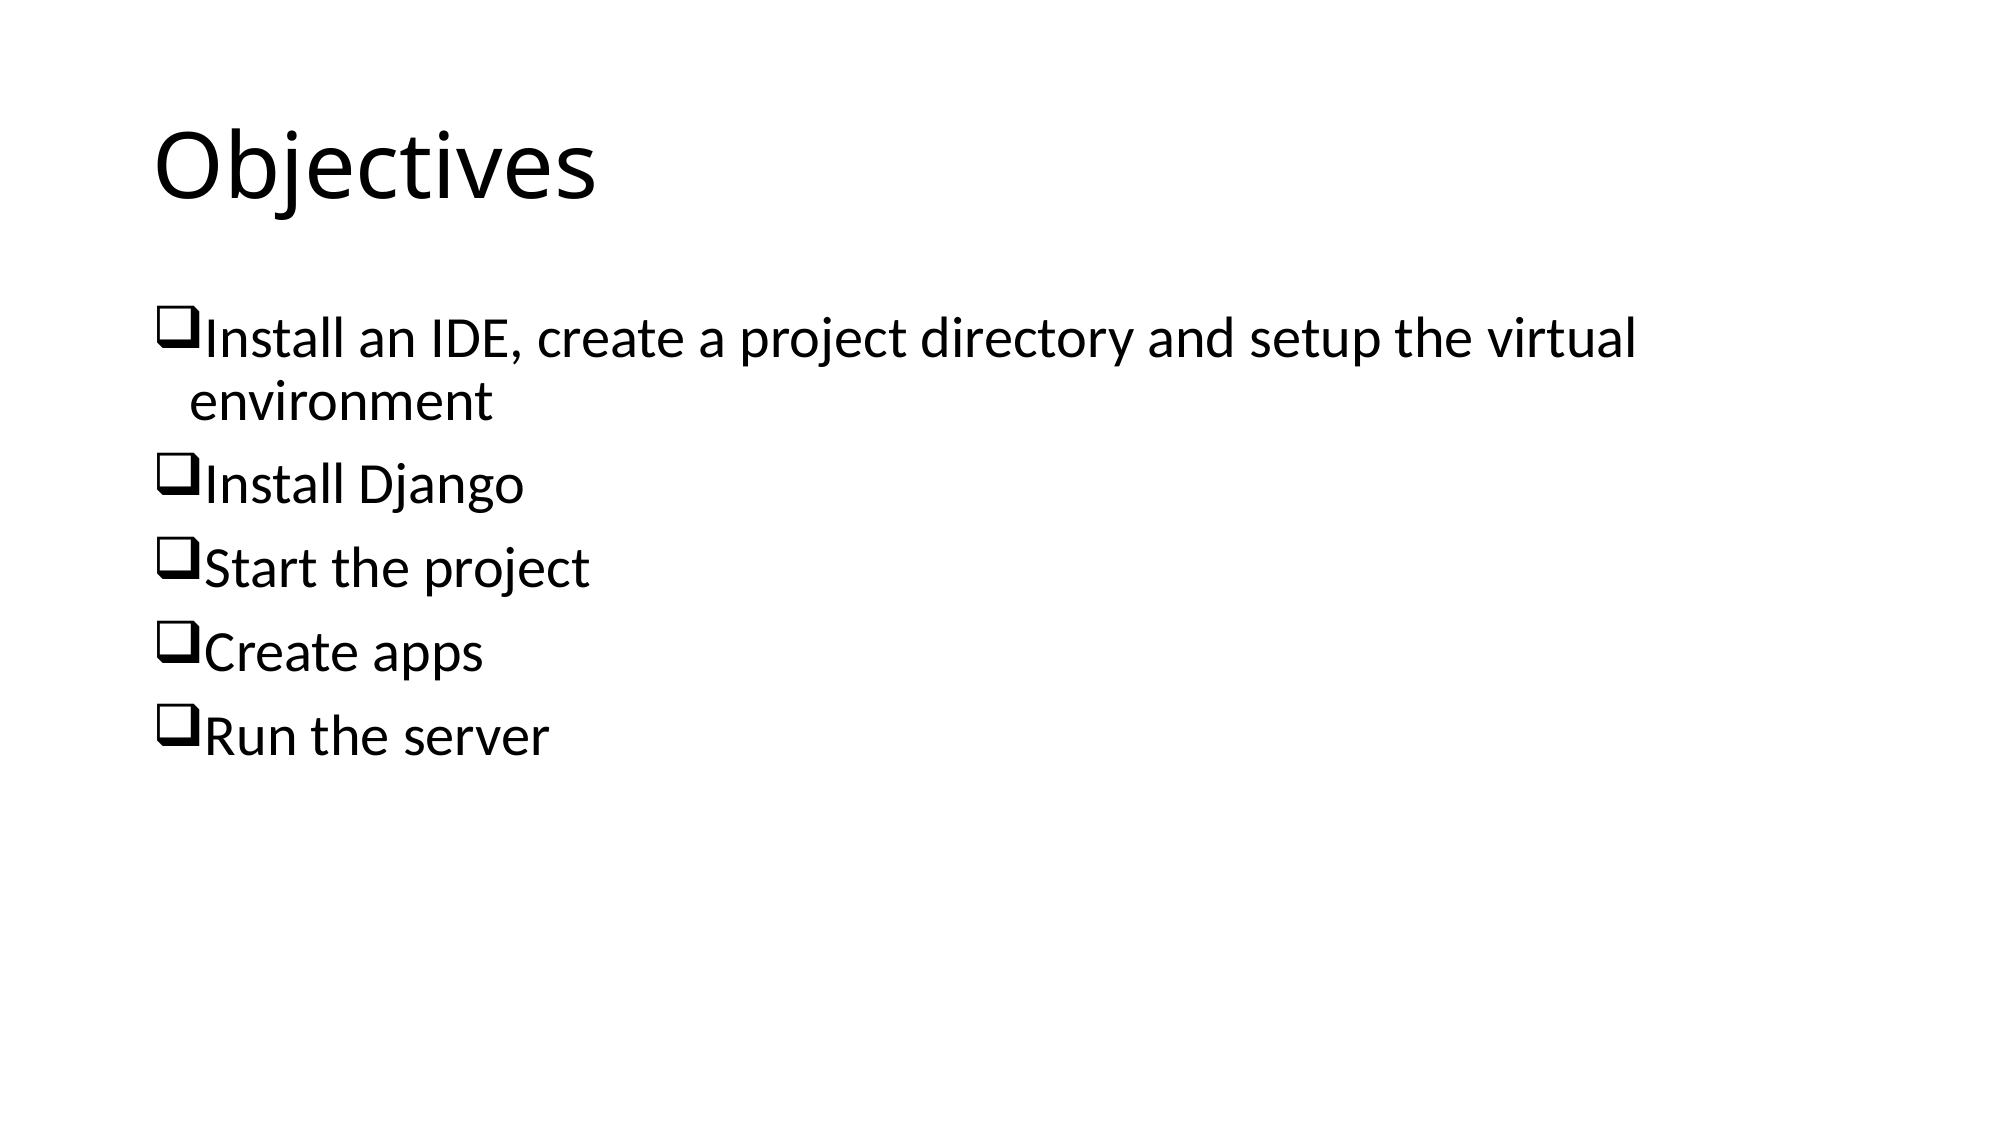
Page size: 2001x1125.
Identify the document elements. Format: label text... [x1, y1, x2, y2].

list Install an IDE, create a project directory and setup the virtual environment Install Django Start the project Create apps Run the server [137, 299, 1863, 1014]
title Objectives [137, 59, 1863, 278]
